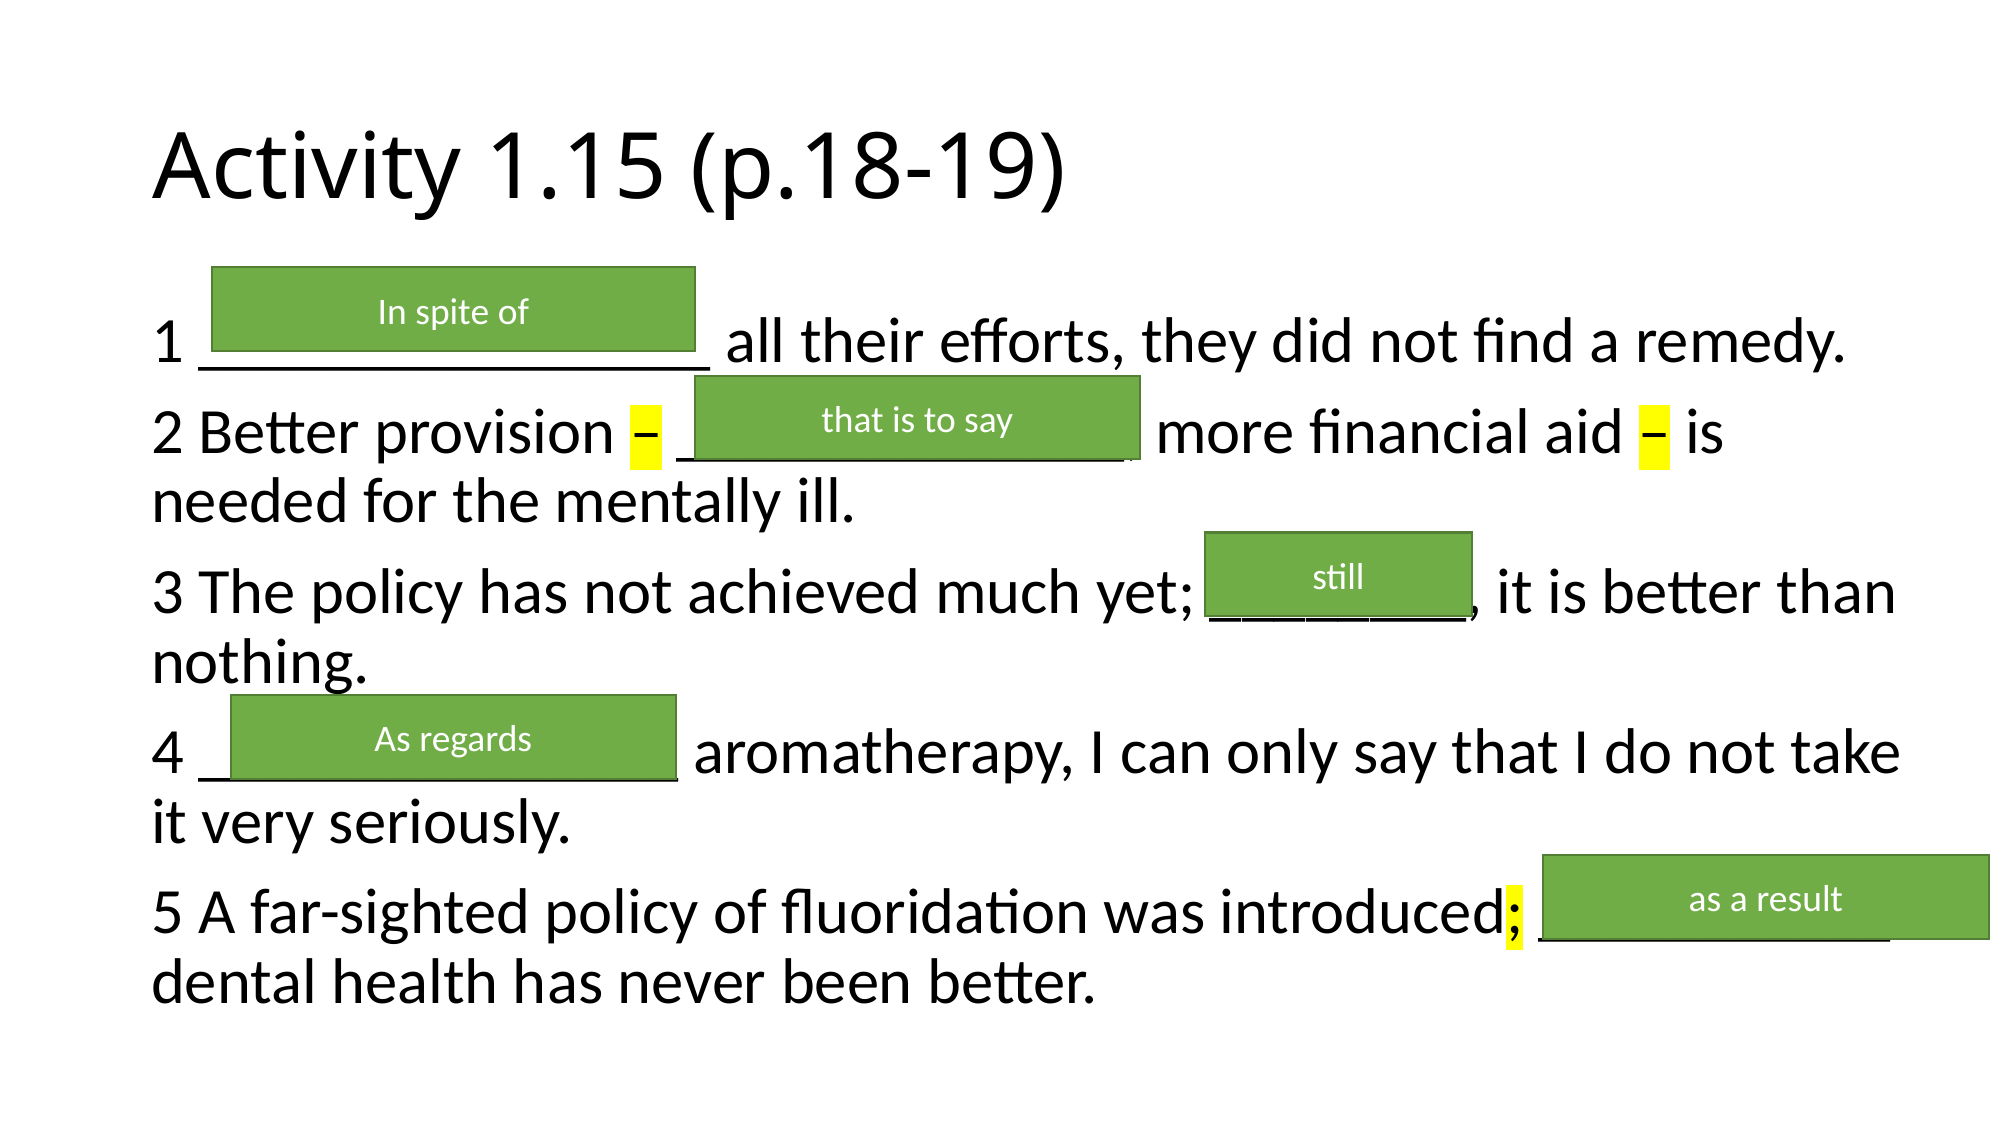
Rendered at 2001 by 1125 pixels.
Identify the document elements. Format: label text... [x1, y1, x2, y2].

text_box as a result [1542, 854, 1990, 940]
text_box that is to say [694, 375, 1141, 460]
list 1 ________________ all their efforts, they did not find a remedy. 2 Better provision – ______________, more financial aid – is needed for the mentally ill. 3 The policy has not achieved much yet; ________, it is better than nothing. 4 _______________ aromatherapy, I can only say that I do not take it very seriously. 5 A far-sighted policy of fluoridation was introduced; ___________ dental health has never been better. [136, 299, 1939, 1084]
text_box In spite of [211, 266, 696, 352]
text_box As regards [230, 694, 677, 780]
text_box still [1204, 531, 1473, 617]
title Activity 1.15 (p.18-19) [137, 59, 1863, 278]
